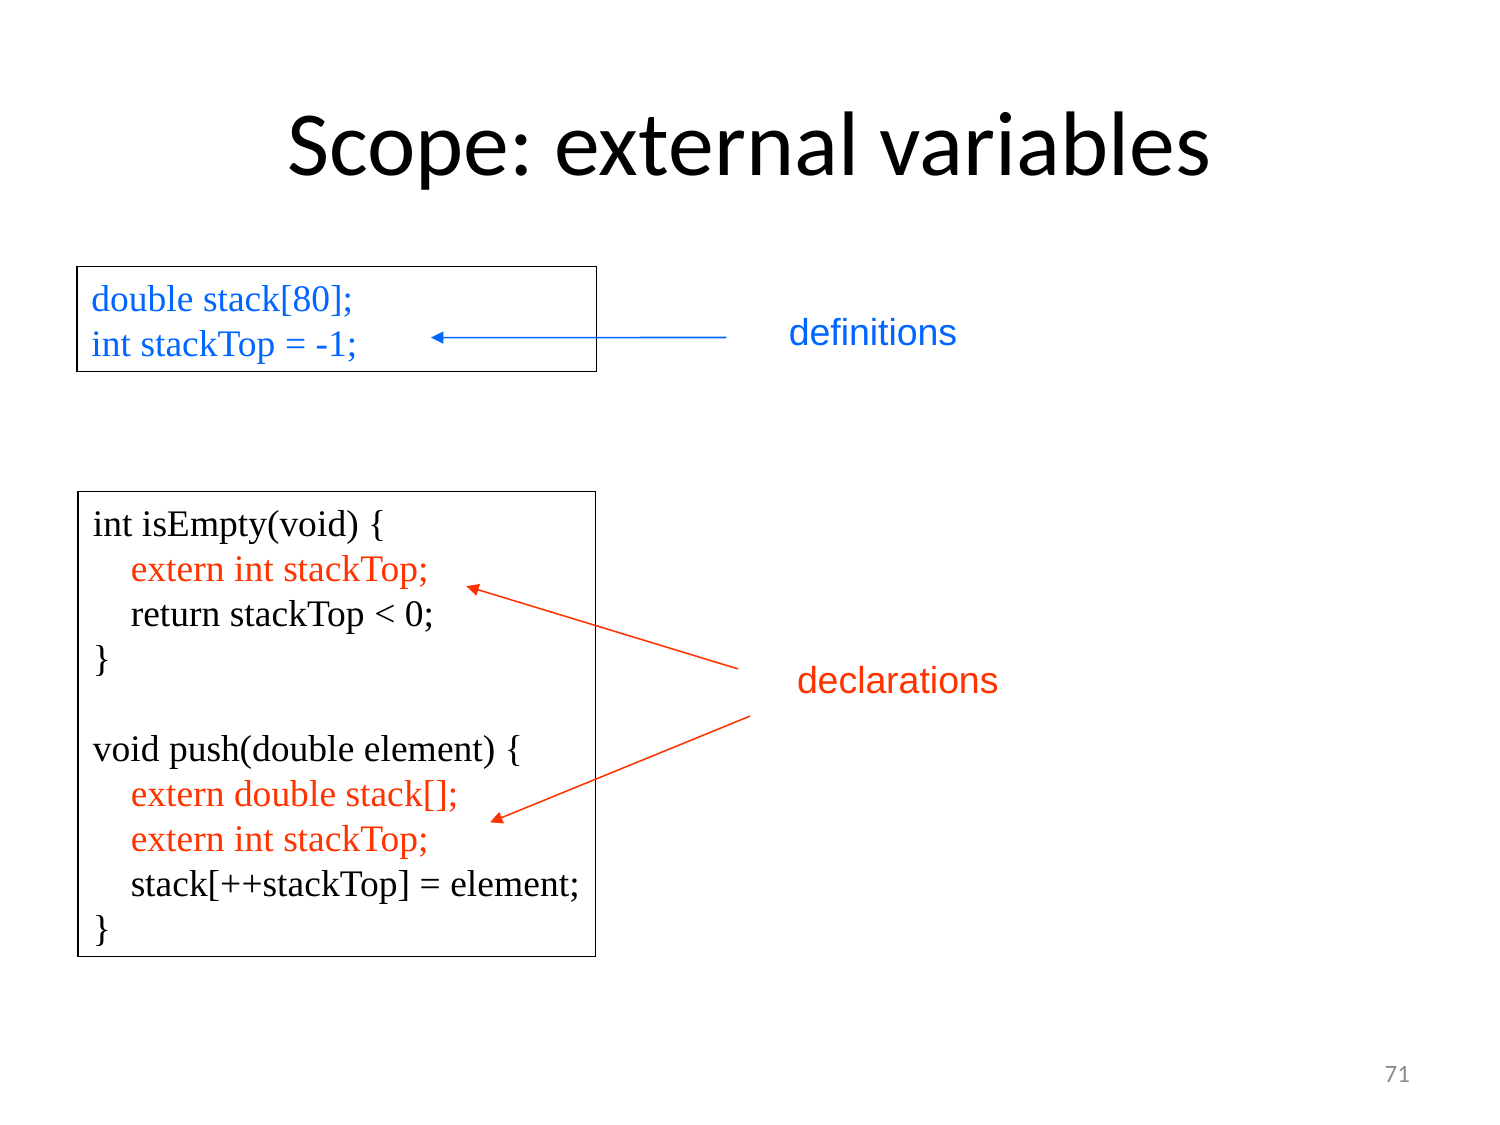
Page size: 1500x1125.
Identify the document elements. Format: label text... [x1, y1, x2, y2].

slide_number 71 [1074, 1042, 1425, 1103]
text_box definitions [774, 301, 973, 361]
text_box declarations [782, 648, 1014, 709]
text_box double stack[80]; int stackTop = -1; [76, 266, 597, 372]
text_box [466, 583, 739, 670]
title Scope: external variables [75, 45, 1425, 233]
text_box int isEmpty(void) { extern int stackTop; return stackTop < 0; } void push(double element) { extern double stack[]; extern int stackTop; stack[++stackTop] = element; } [78, 491, 596, 957]
text_box [430, 331, 727, 344]
text_box [490, 716, 751, 824]
